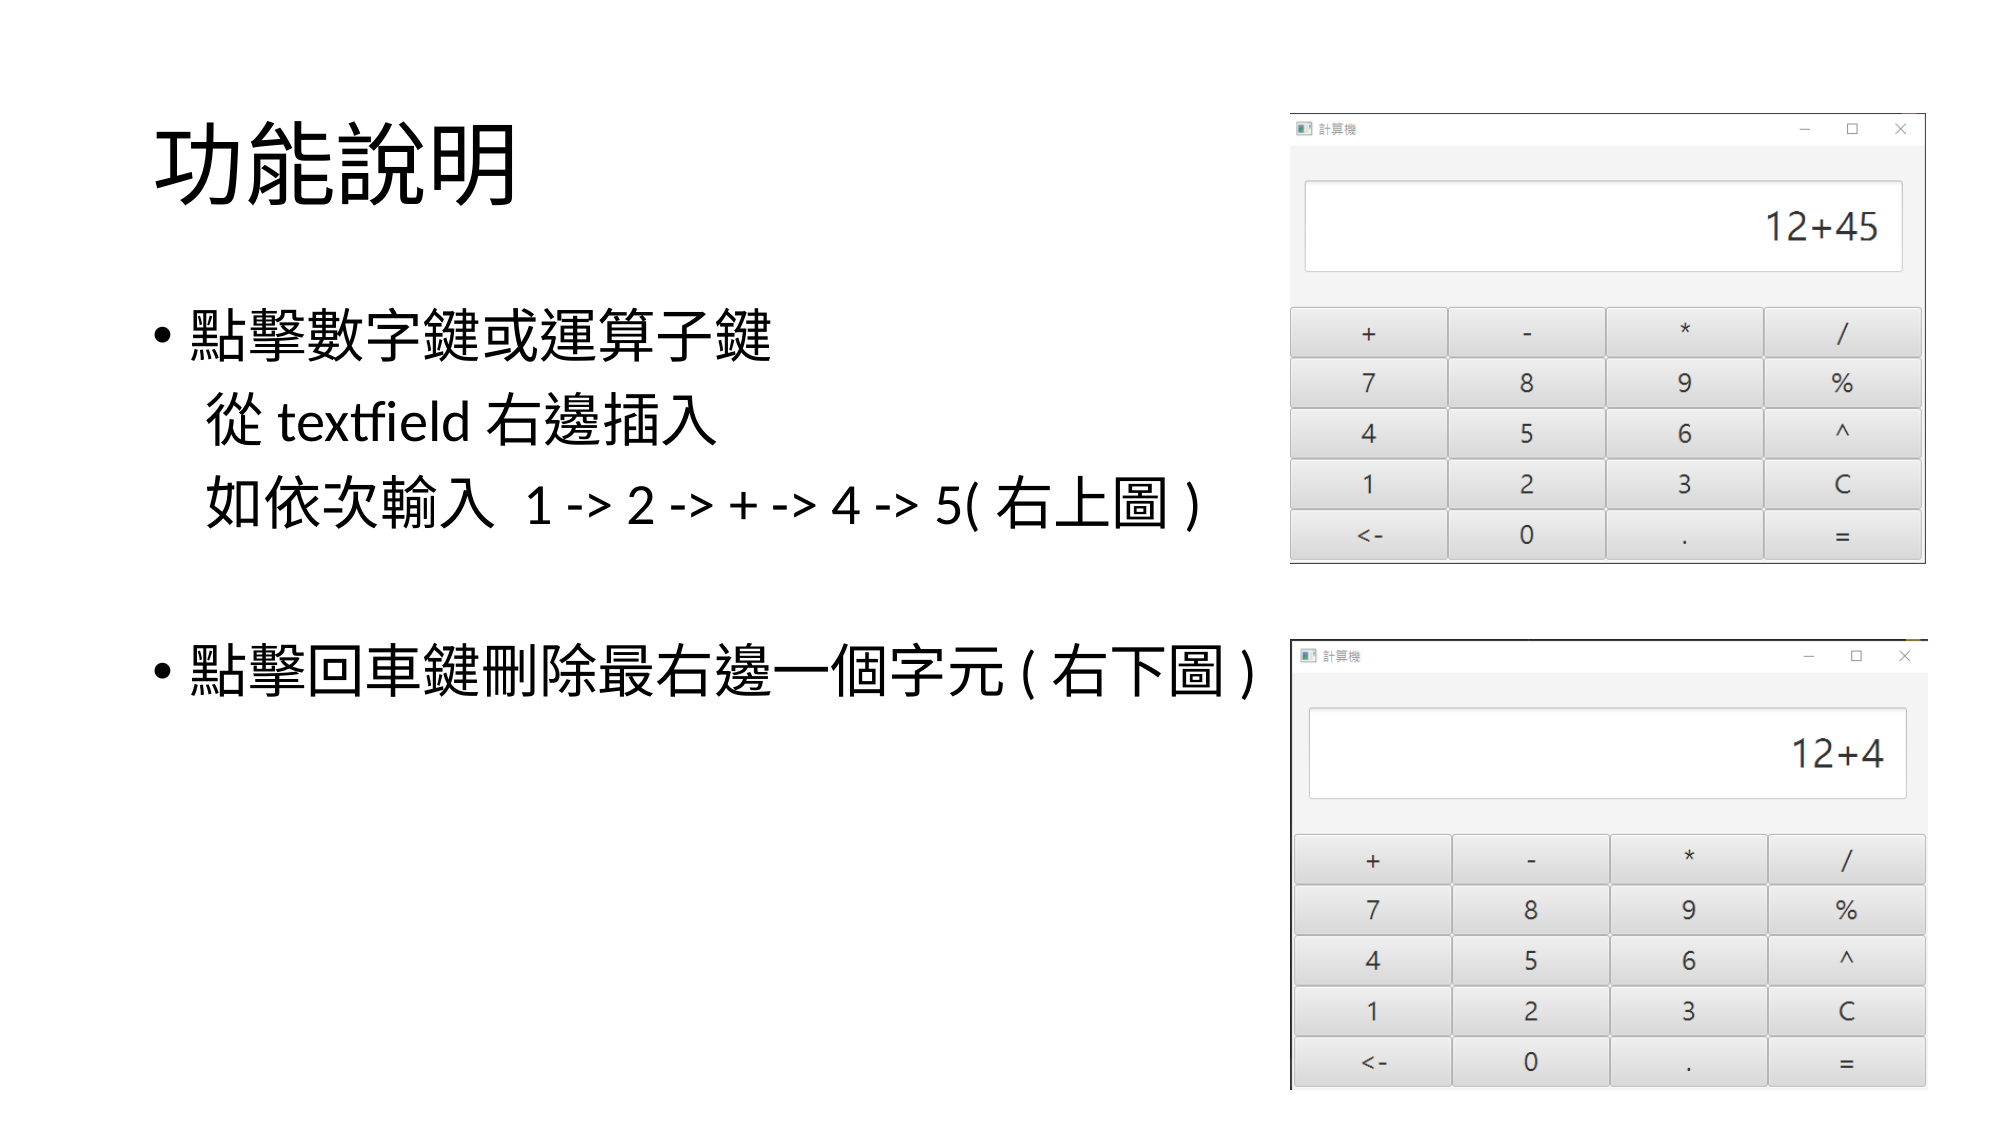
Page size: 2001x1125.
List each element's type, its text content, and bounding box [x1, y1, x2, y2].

picture [1290, 639, 1928, 1090]
picture [1290, 113, 1926, 564]
title 功能說明 [137, 59, 1863, 278]
list 點擊數字鍵或運算子鍵 從textfield右邊插入 如依次輸入 1 -> 2 -> + -> 4 -> 5(右上圖) 點擊回車鍵刪除最右邊一個字元(右下圖) [137, 299, 1863, 1014]
